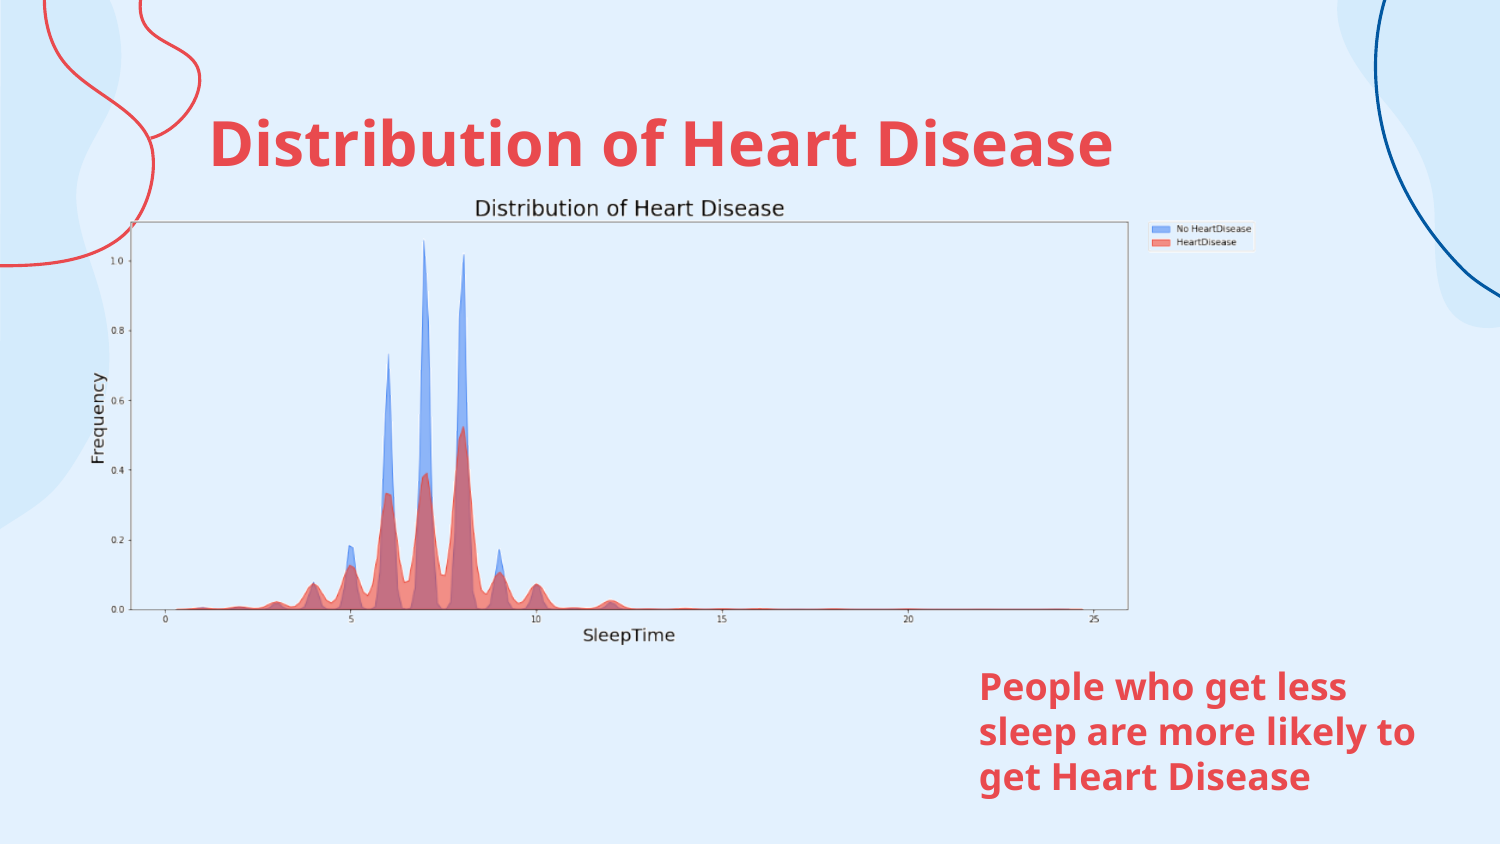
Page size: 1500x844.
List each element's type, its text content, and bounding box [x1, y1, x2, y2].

picture [81, 187, 1263, 657]
title Distribution of Heart Disease [193, 88, 1460, 204]
text_box People who get less sleep are more likely to get Heart Disease [963, 656, 1460, 806]
